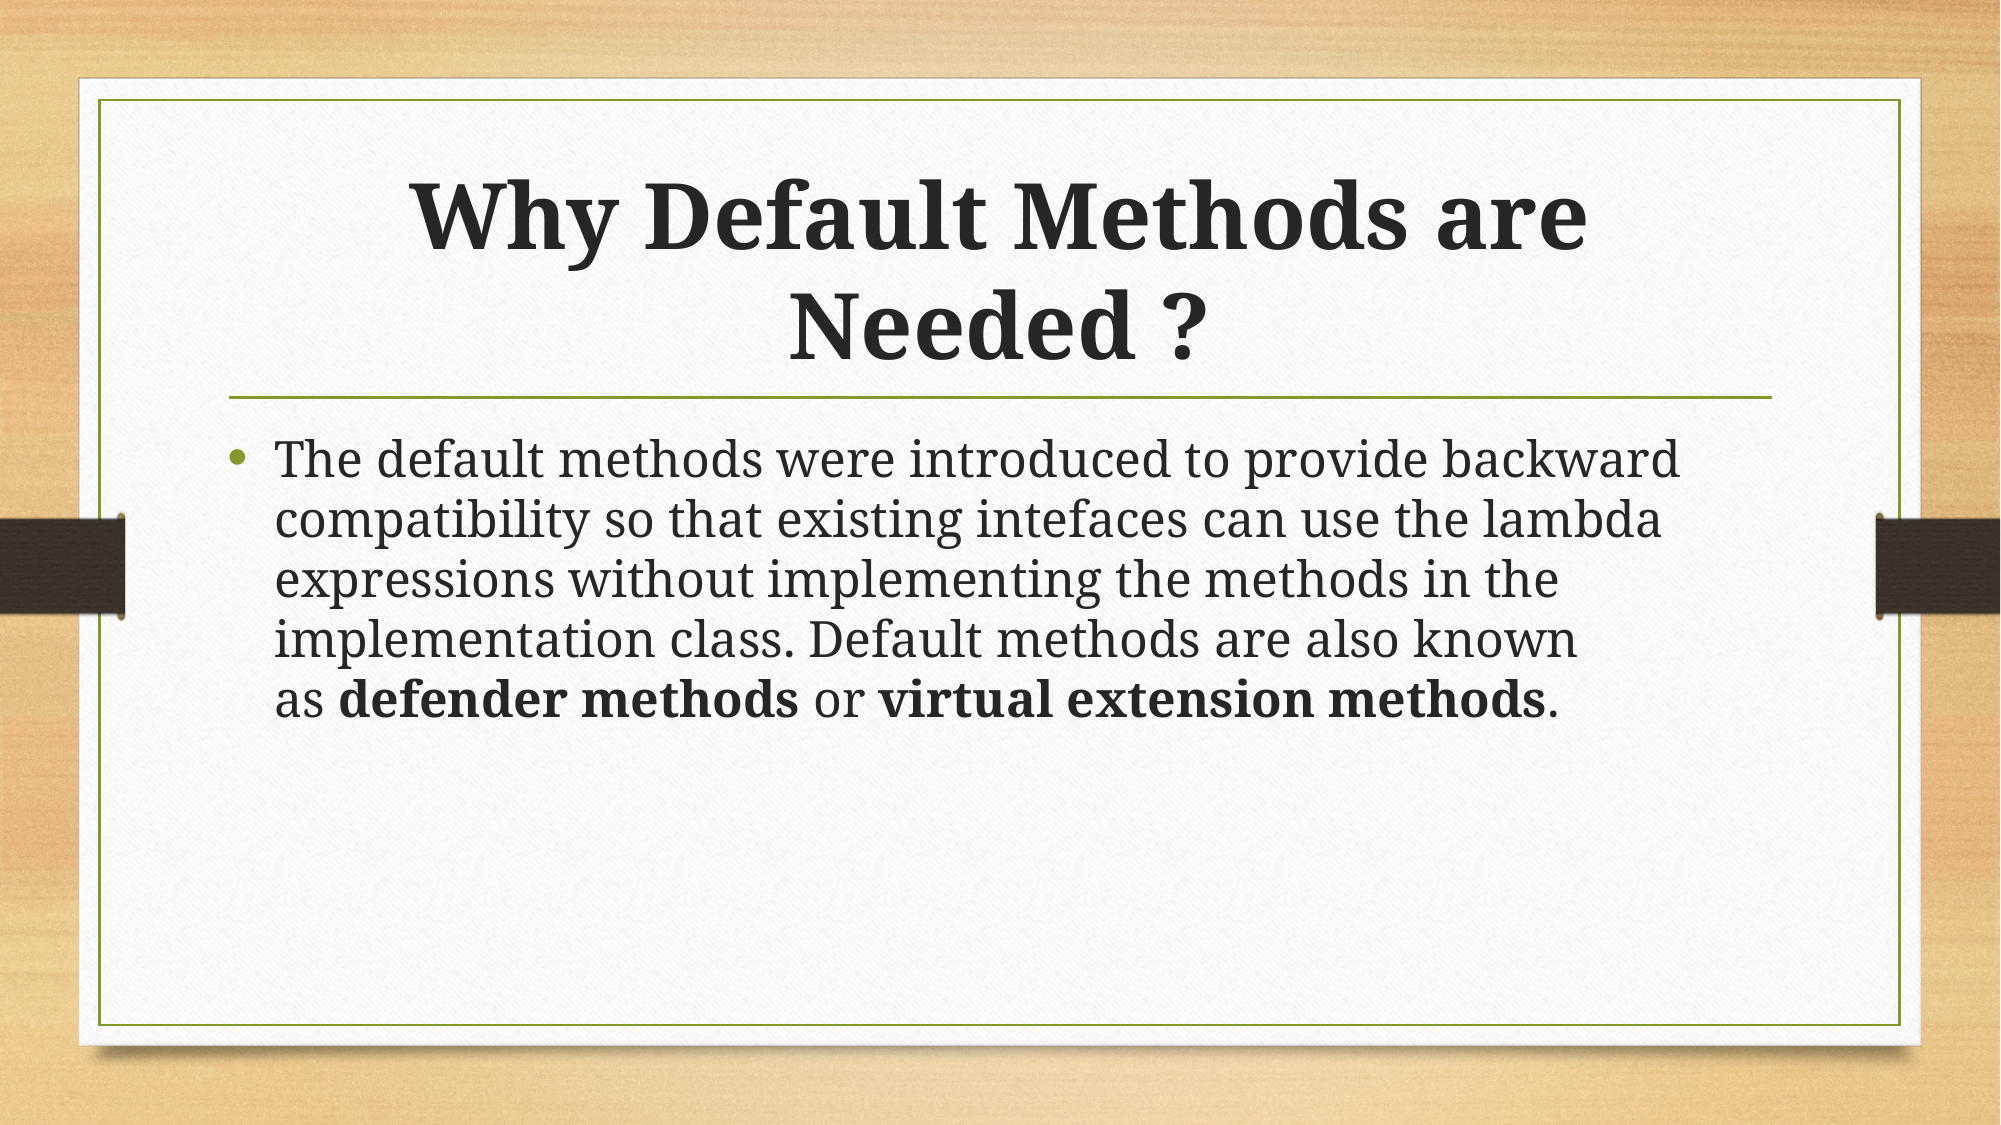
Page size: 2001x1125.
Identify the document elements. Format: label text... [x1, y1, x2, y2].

picture [0, 0, 2001, 1125]
title Why Default Methods are Needed ? [212, 161, 1788, 375]
list The default methods were introduced to provide backward compatibility so that existing intefaces can use the lambda expressions without implementing the methods in the implementation class. Default methods are also known as defender methods or virtual extension methods. [212, 419, 1788, 964]
